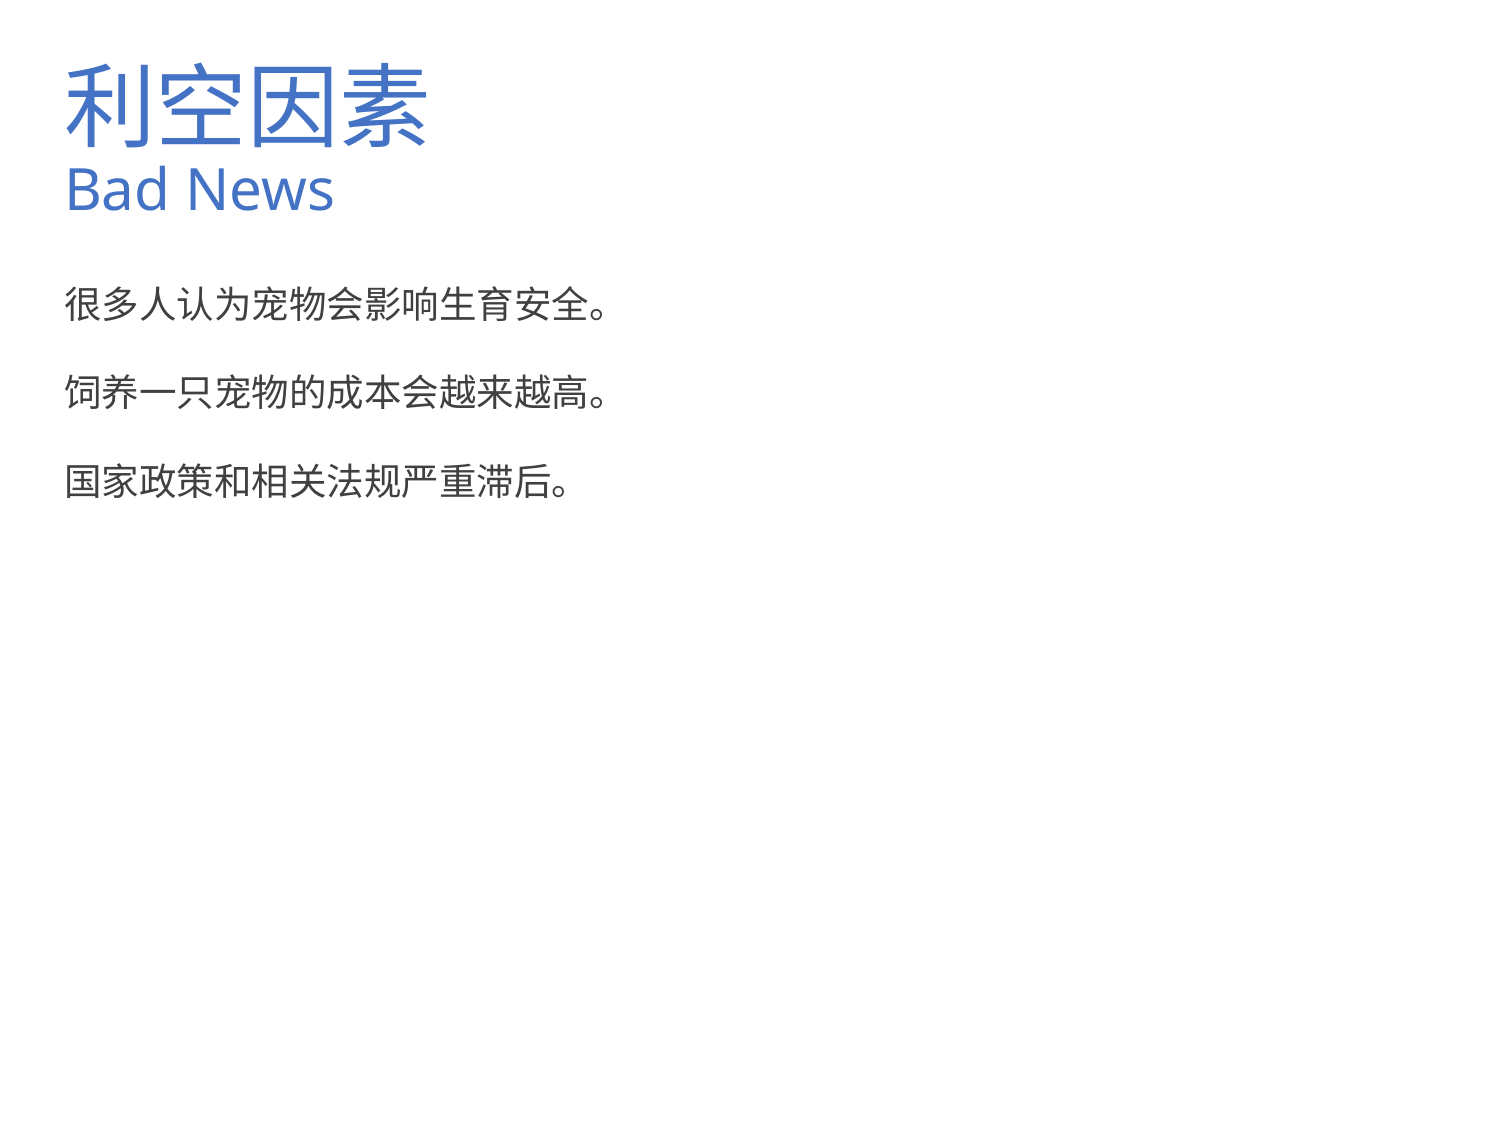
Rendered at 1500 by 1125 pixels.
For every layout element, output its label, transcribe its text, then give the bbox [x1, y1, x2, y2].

text_box 很多人认为宠物会影响生育安全。 饲养一只宠物的成本会越来越高。 国家政策和相关法规严重滞后。 [49, 251, 1451, 1050]
text_box 利空因素 Bad News [49, 33, 1344, 251]
